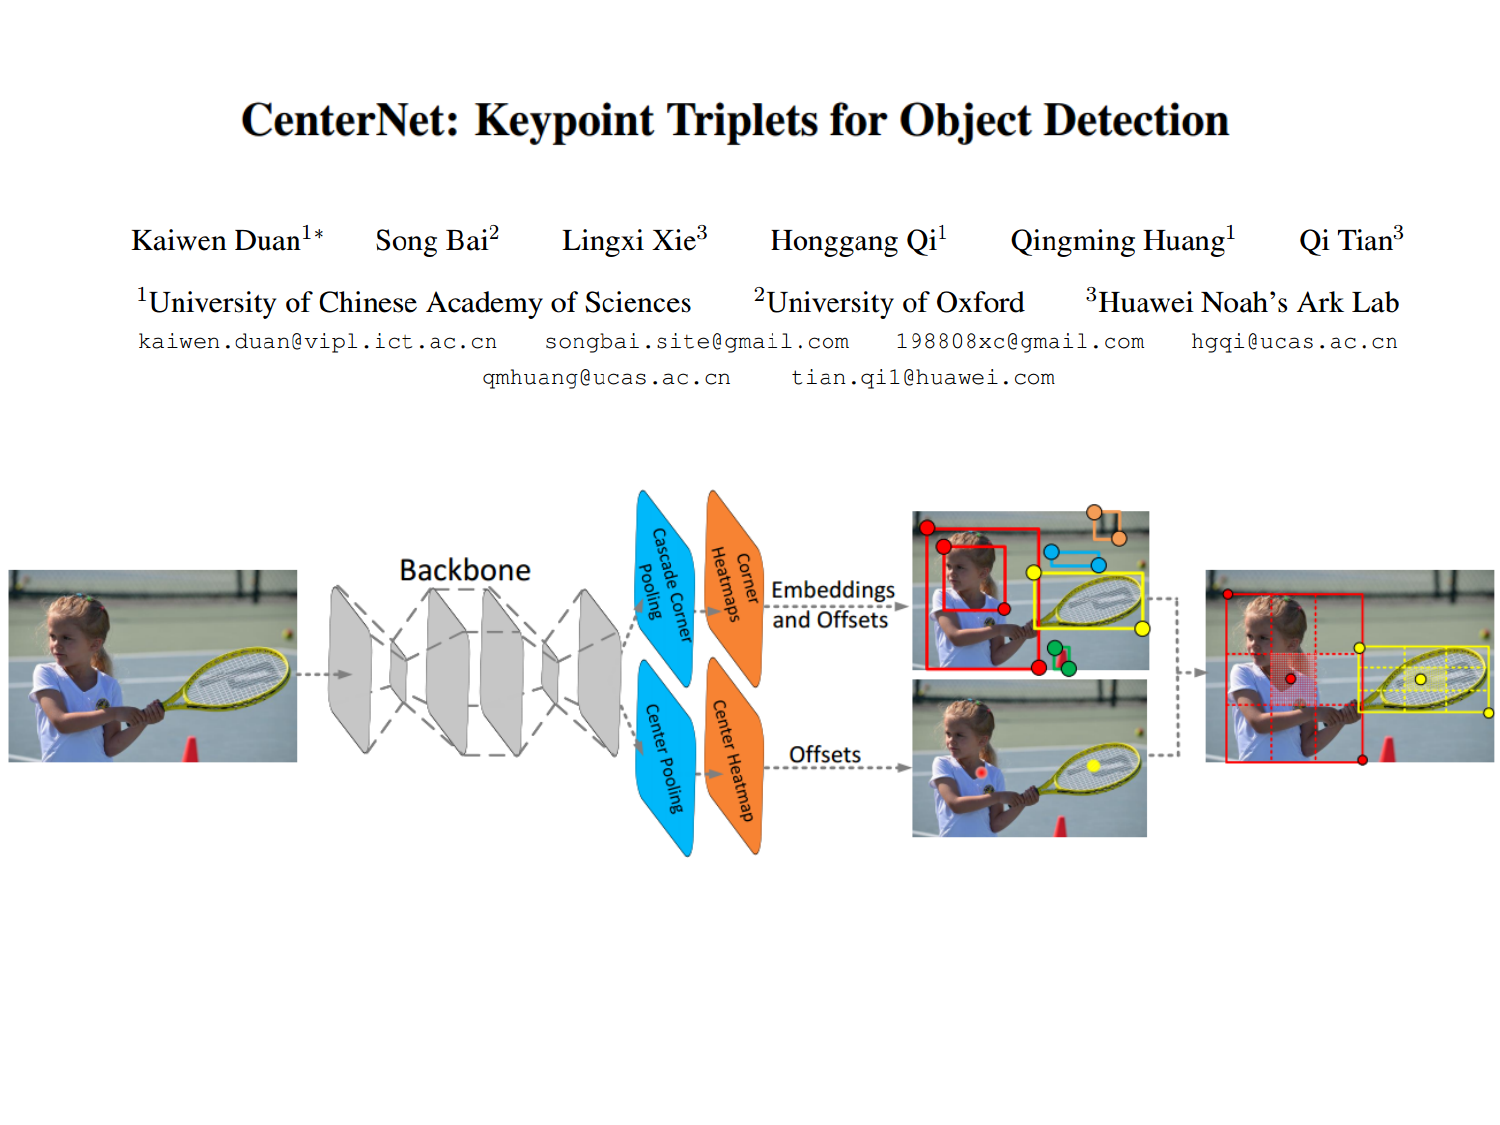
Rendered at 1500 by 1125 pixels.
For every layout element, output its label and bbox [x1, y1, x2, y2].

picture [4, 479, 1499, 859]
picture [226, 86, 1248, 150]
picture [123, 207, 1422, 395]
